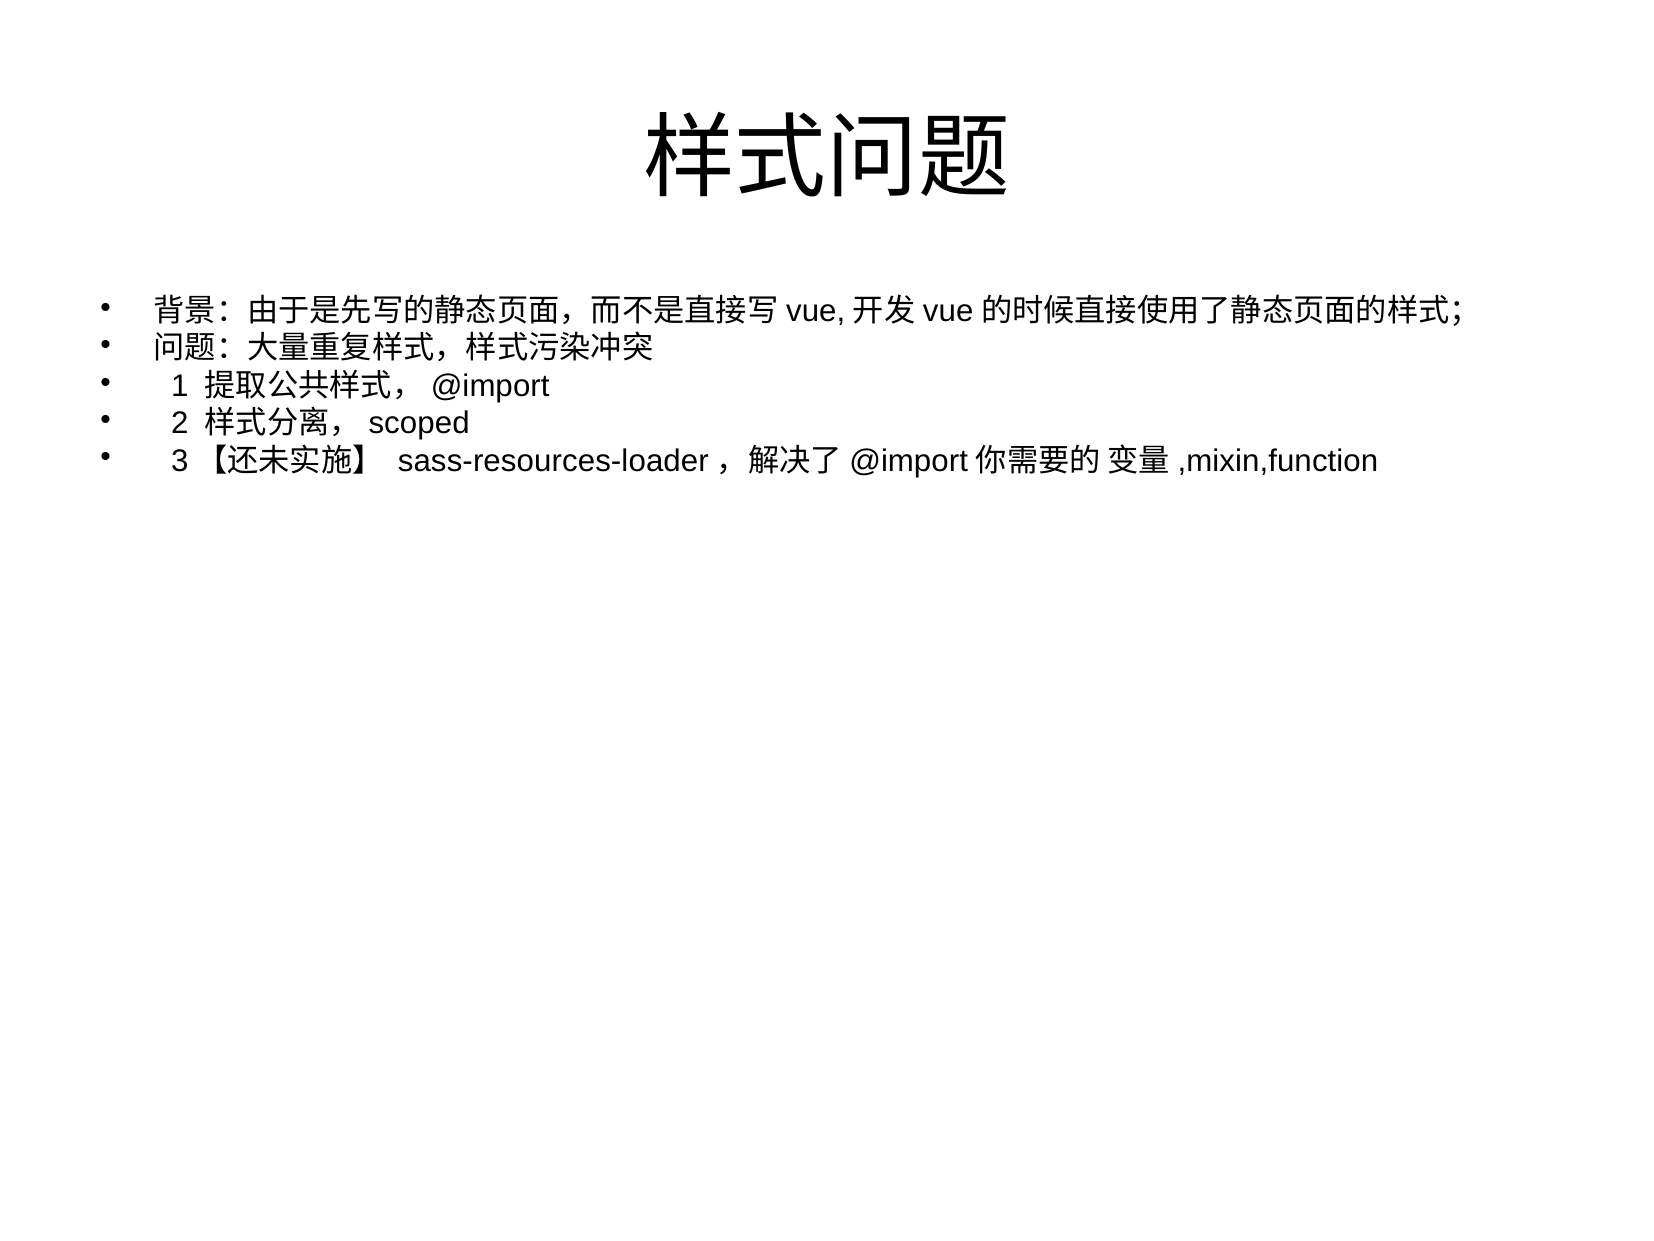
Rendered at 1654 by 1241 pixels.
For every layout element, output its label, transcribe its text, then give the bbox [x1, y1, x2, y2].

text_box 样式问题 [82, 49, 1571, 257]
text_box 背景：由于是先写的静态页面，而不是直接写vue,开发vue的时候直接使用了静态页面的样式； 问题：大量重复样式，样式污染冲突 1 提取公共样式，@import 2 样式分离，scoped 3【还未实施】 sass-resources-loader，解决了@import你需要的 变量,mixin,function [82, 290, 1571, 1010]
